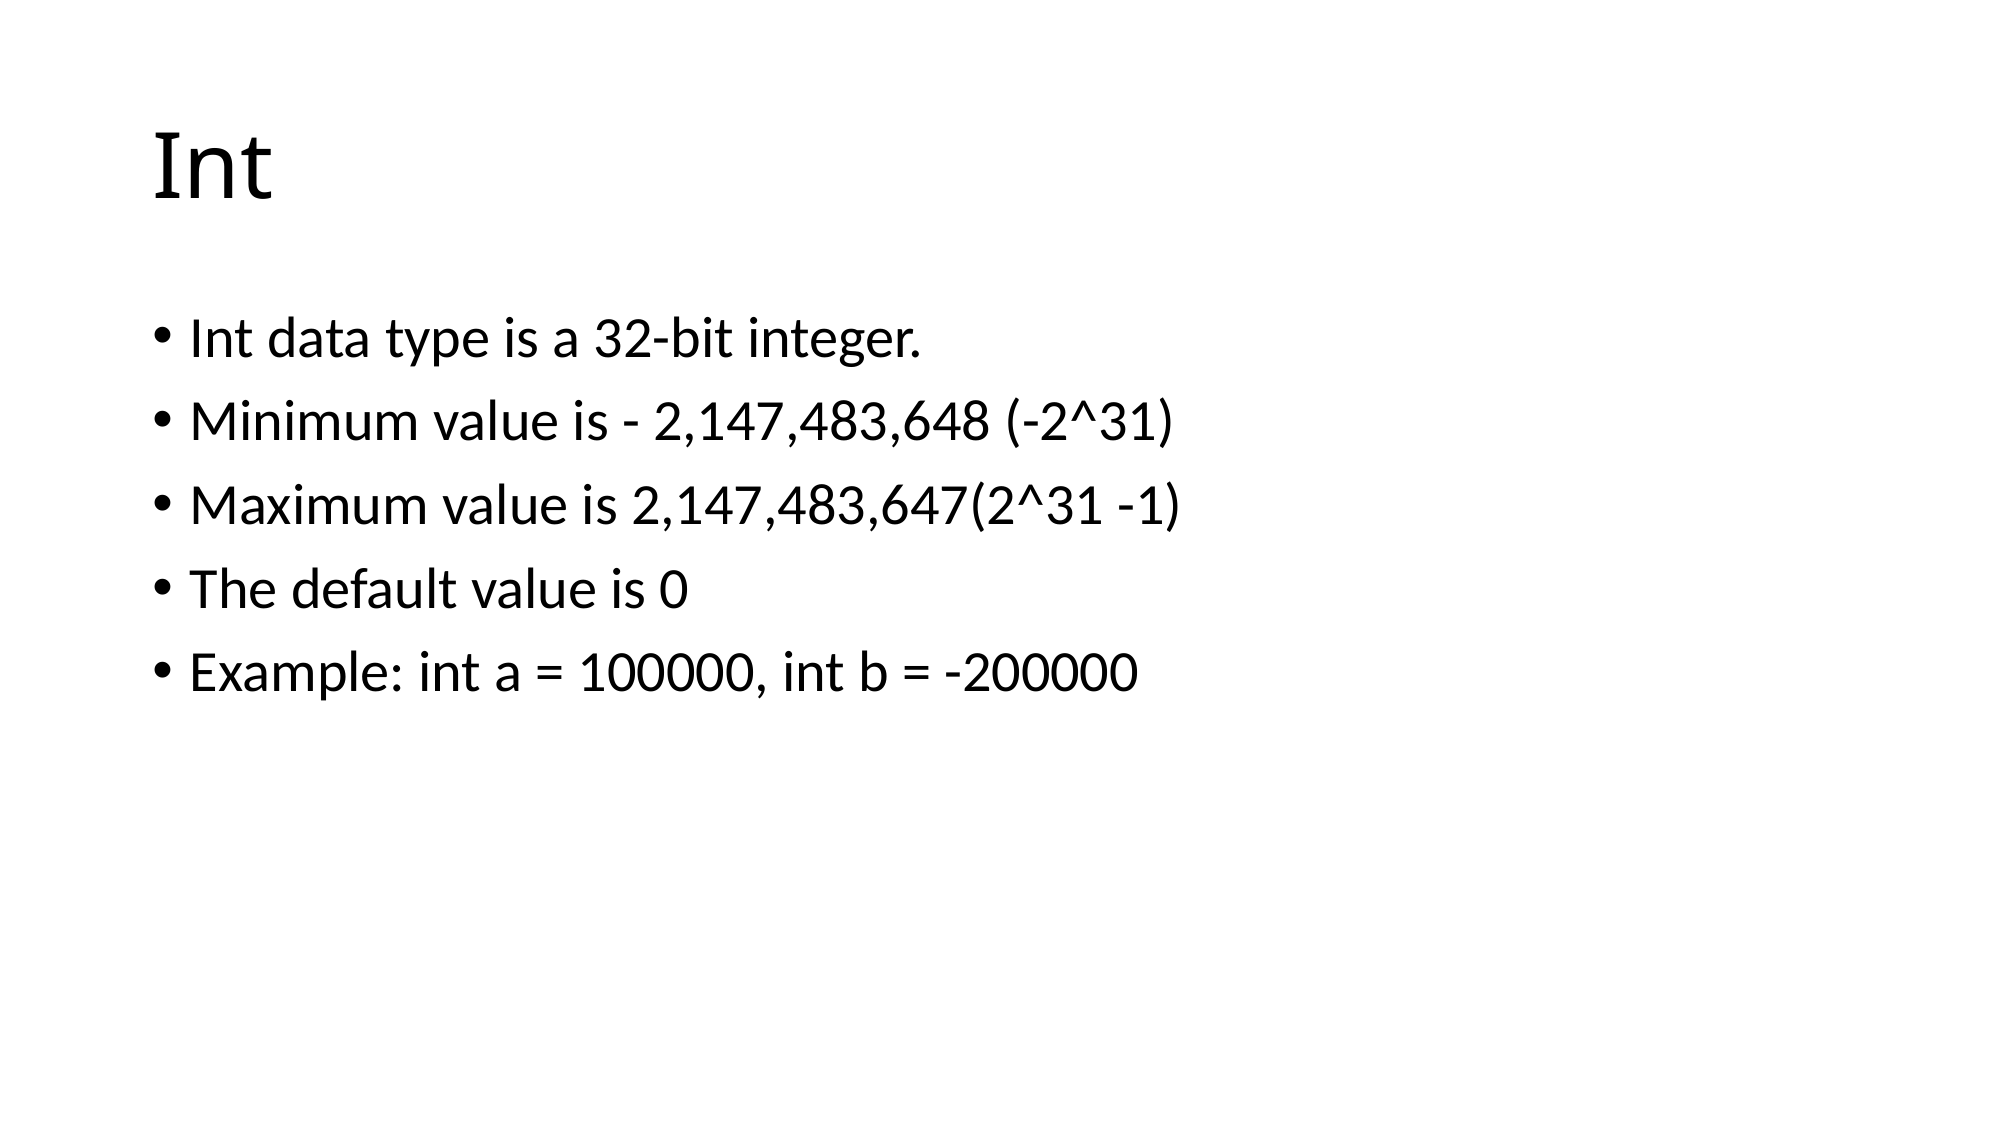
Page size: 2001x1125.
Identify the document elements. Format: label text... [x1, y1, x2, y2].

title Int [137, 59, 1863, 278]
list Int data type is a 32-bit integer. Minimum value is - 2,147,483,648 (-2^31) Maximum value is 2,147,483,647(2^31 -1) The default value is 0 Example: int a = 100000, int b = -200000 [137, 299, 1863, 1014]
